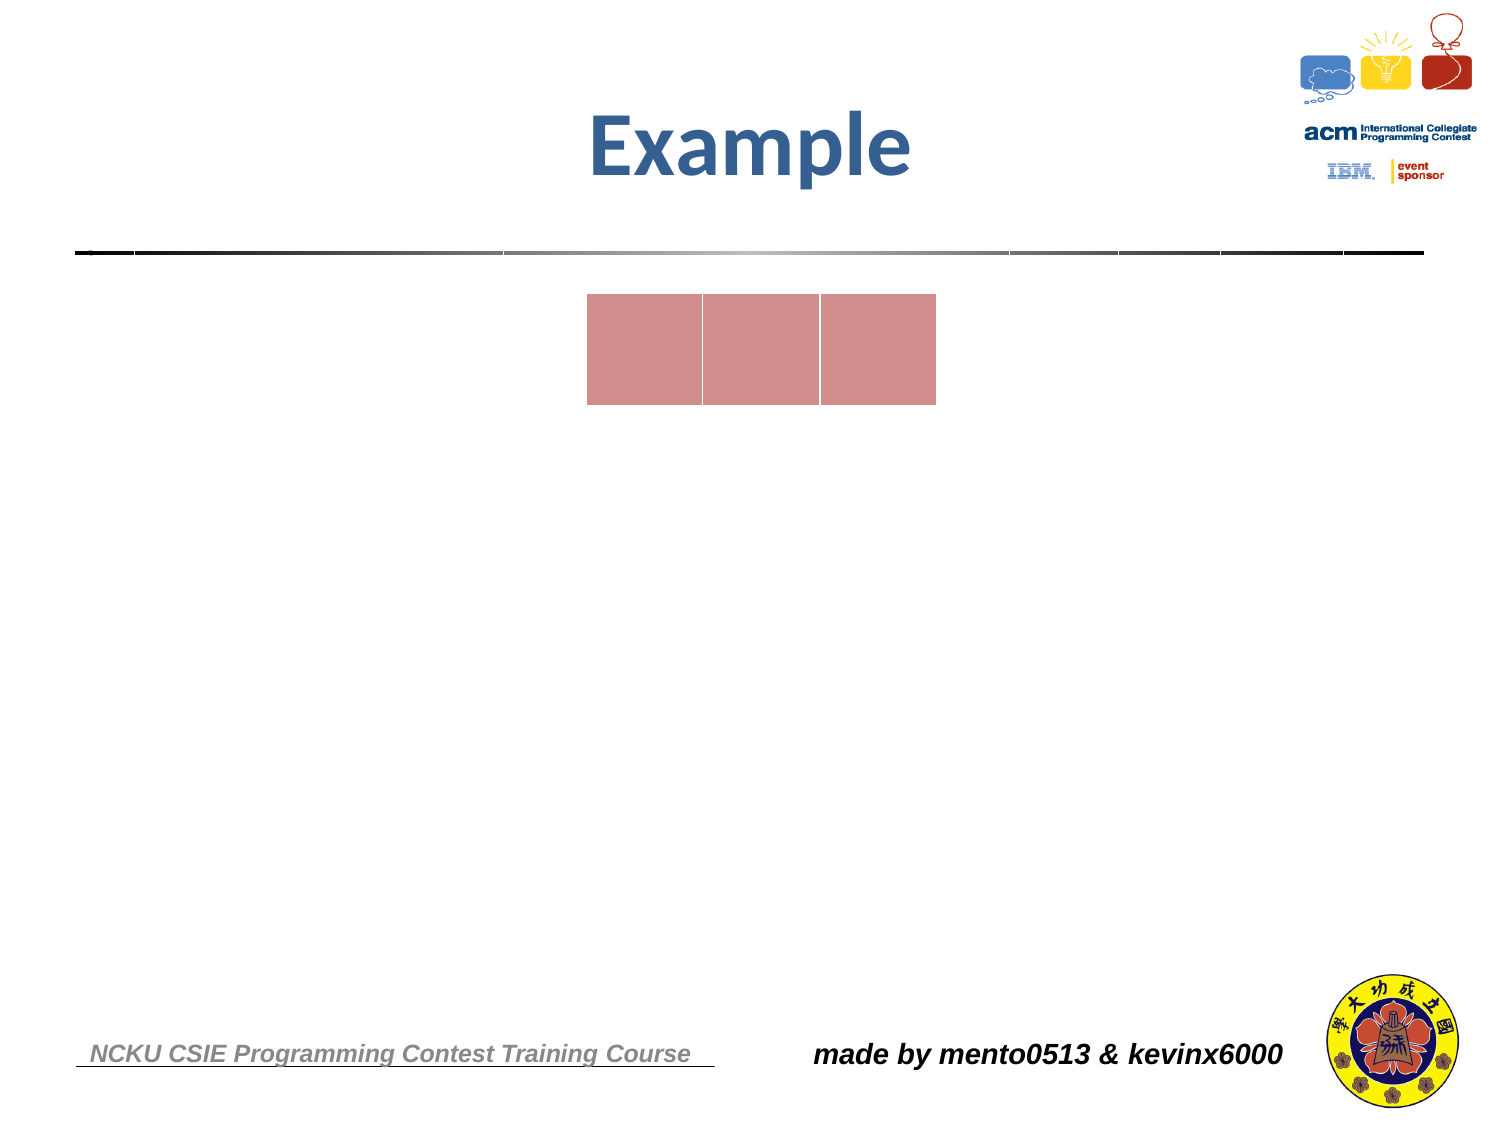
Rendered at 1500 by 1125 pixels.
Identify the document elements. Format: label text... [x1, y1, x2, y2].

title Example [501, 83, 999, 272]
picture [1292, 12, 1480, 188]
table_header [703, 294, 819, 405]
footer NCKU CSIE Programming Contest Training Course [73, 1040, 729, 1125]
table_header [587, 294, 702, 405]
table_header [821, 294, 936, 405]
slide_number made by mento0513 & kevinx6000 [811, 1038, 1288, 1125]
text_box [1317, 970, 1465, 1114]
text_box [714, 1027, 1301, 1078]
